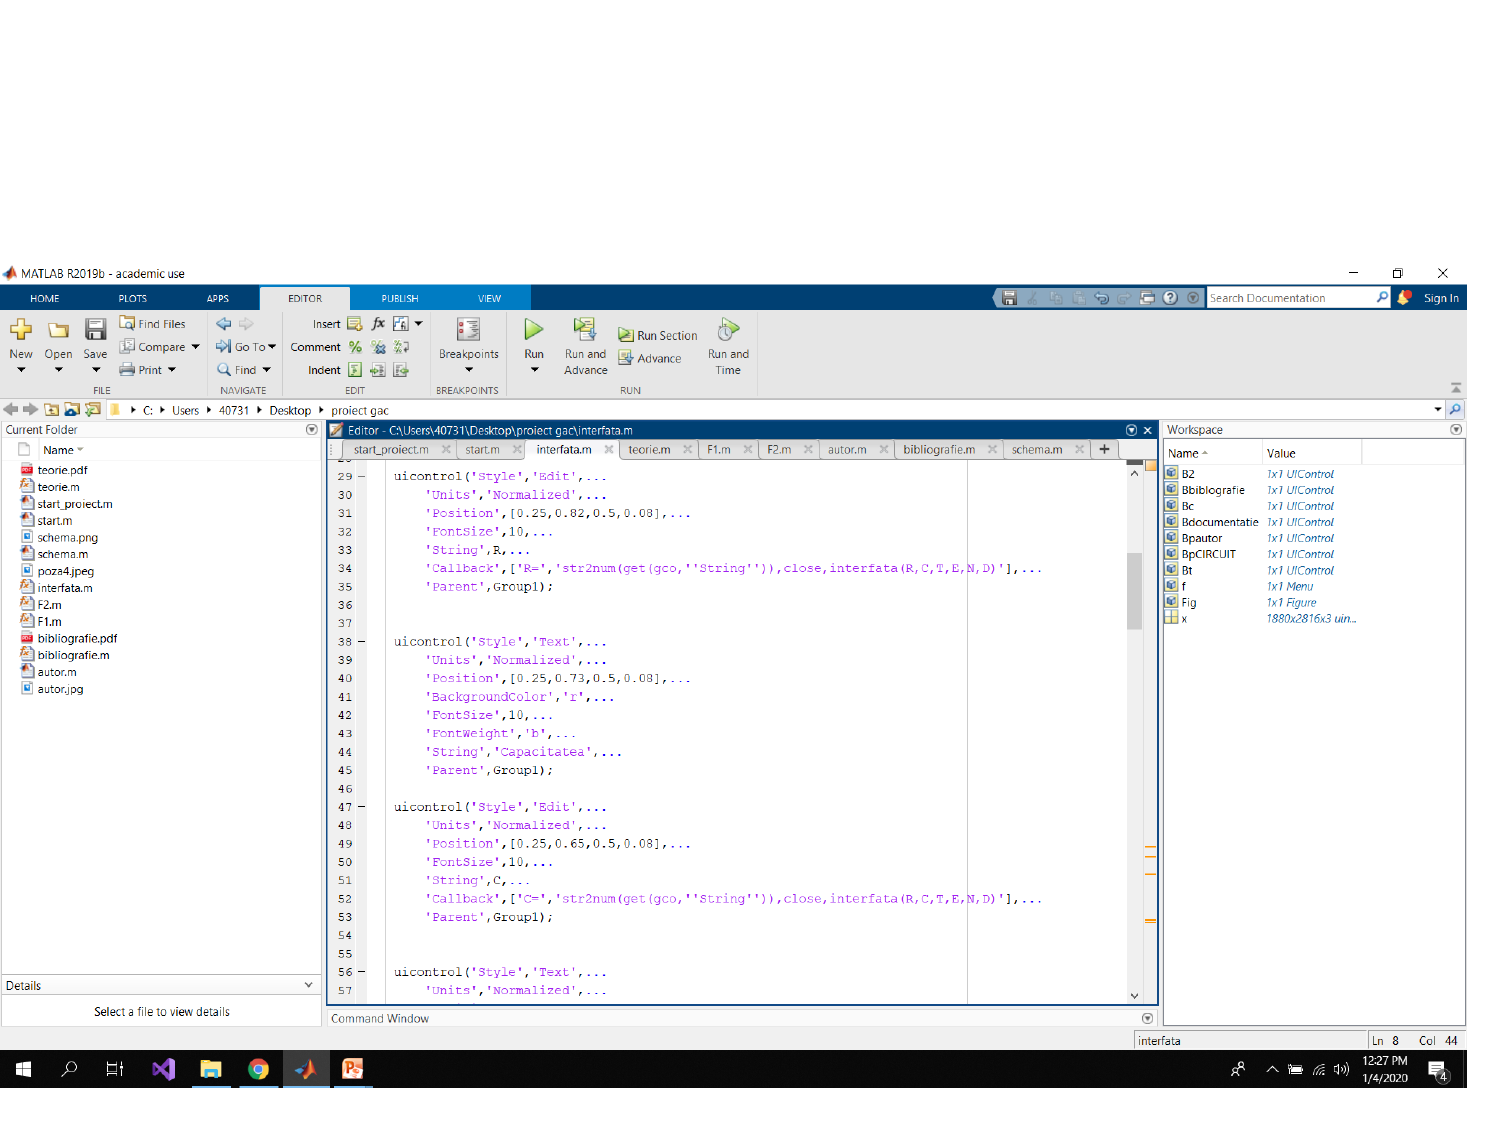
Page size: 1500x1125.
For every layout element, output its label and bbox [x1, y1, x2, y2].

picture [0, 262, 1467, 1088]
